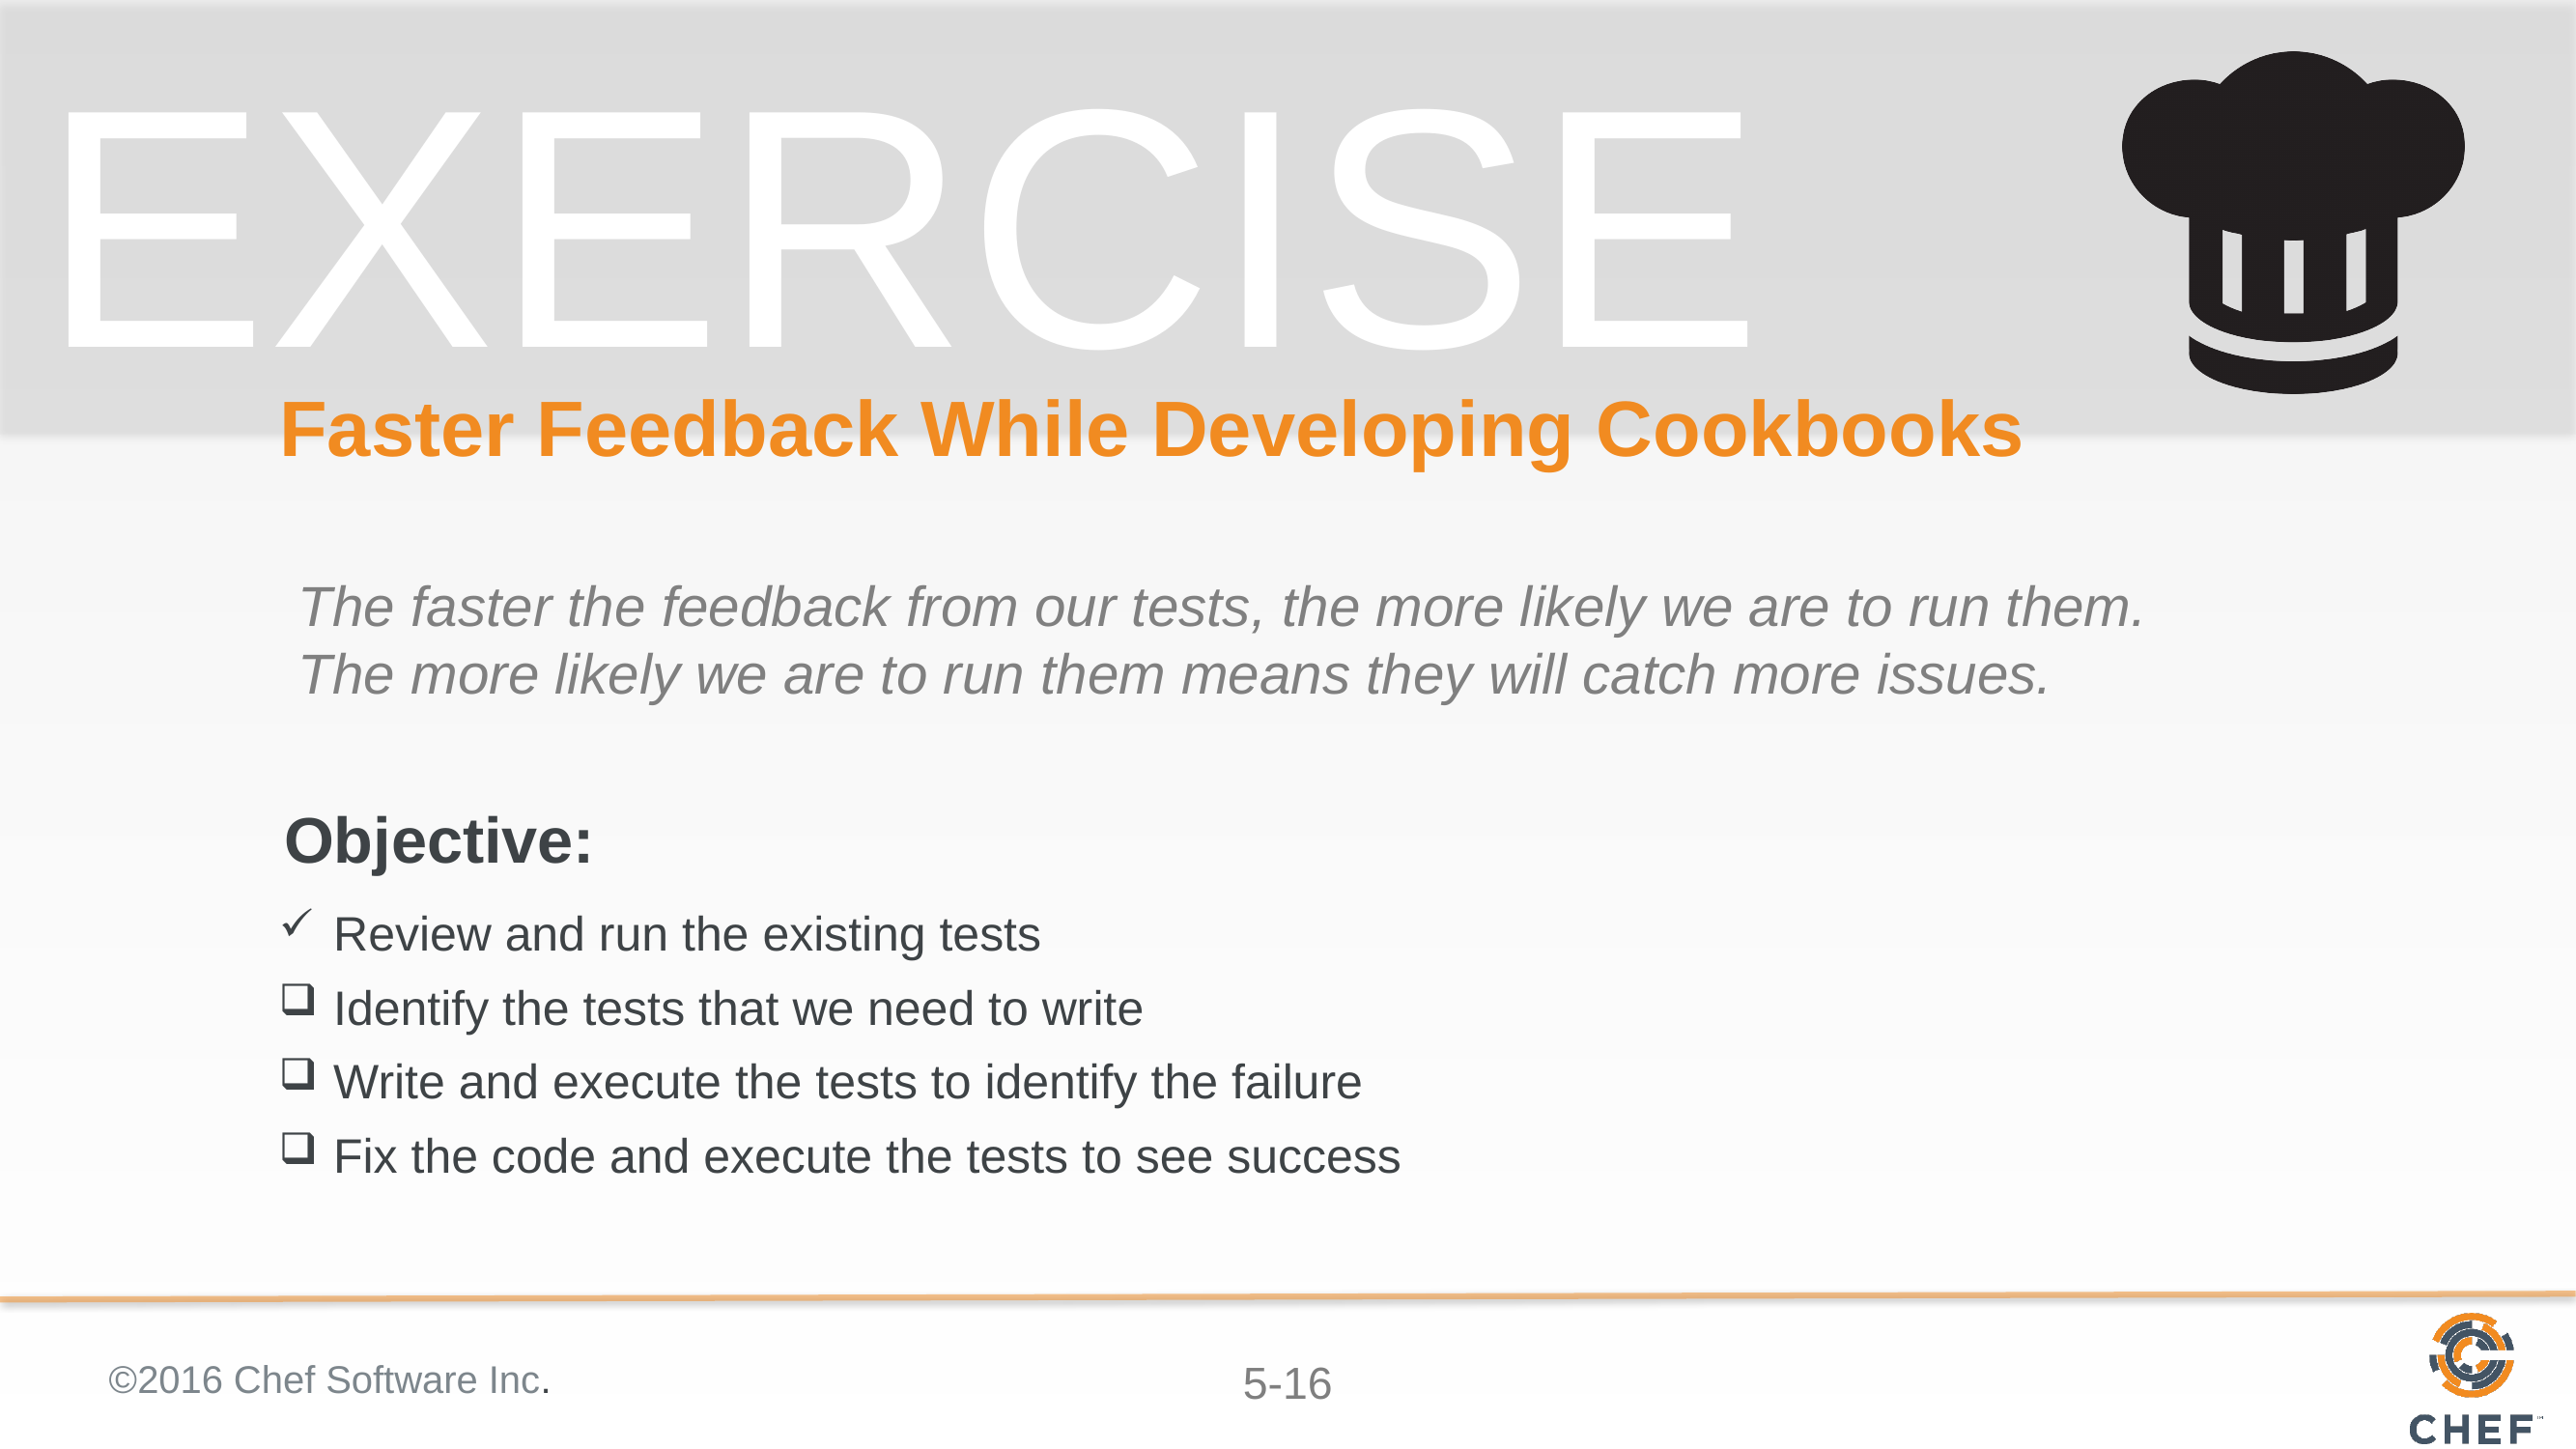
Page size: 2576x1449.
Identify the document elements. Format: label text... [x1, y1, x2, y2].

title Faster Feedback While Developing Cookbooks [265, 363, 2217, 498]
list The faster the feedback from our tests, the more likely we are to run them. The more likely we are to run them means they will catch more issues. [265, 516, 2217, 759]
picture [2122, 51, 2465, 399]
picture [2399, 1297, 2551, 1449]
list Review and run the existing tests Identify the tests that we need to write Write and execute the tests to identify the failure Fix the code and execute the tests to see success [265, 895, 2217, 1284]
